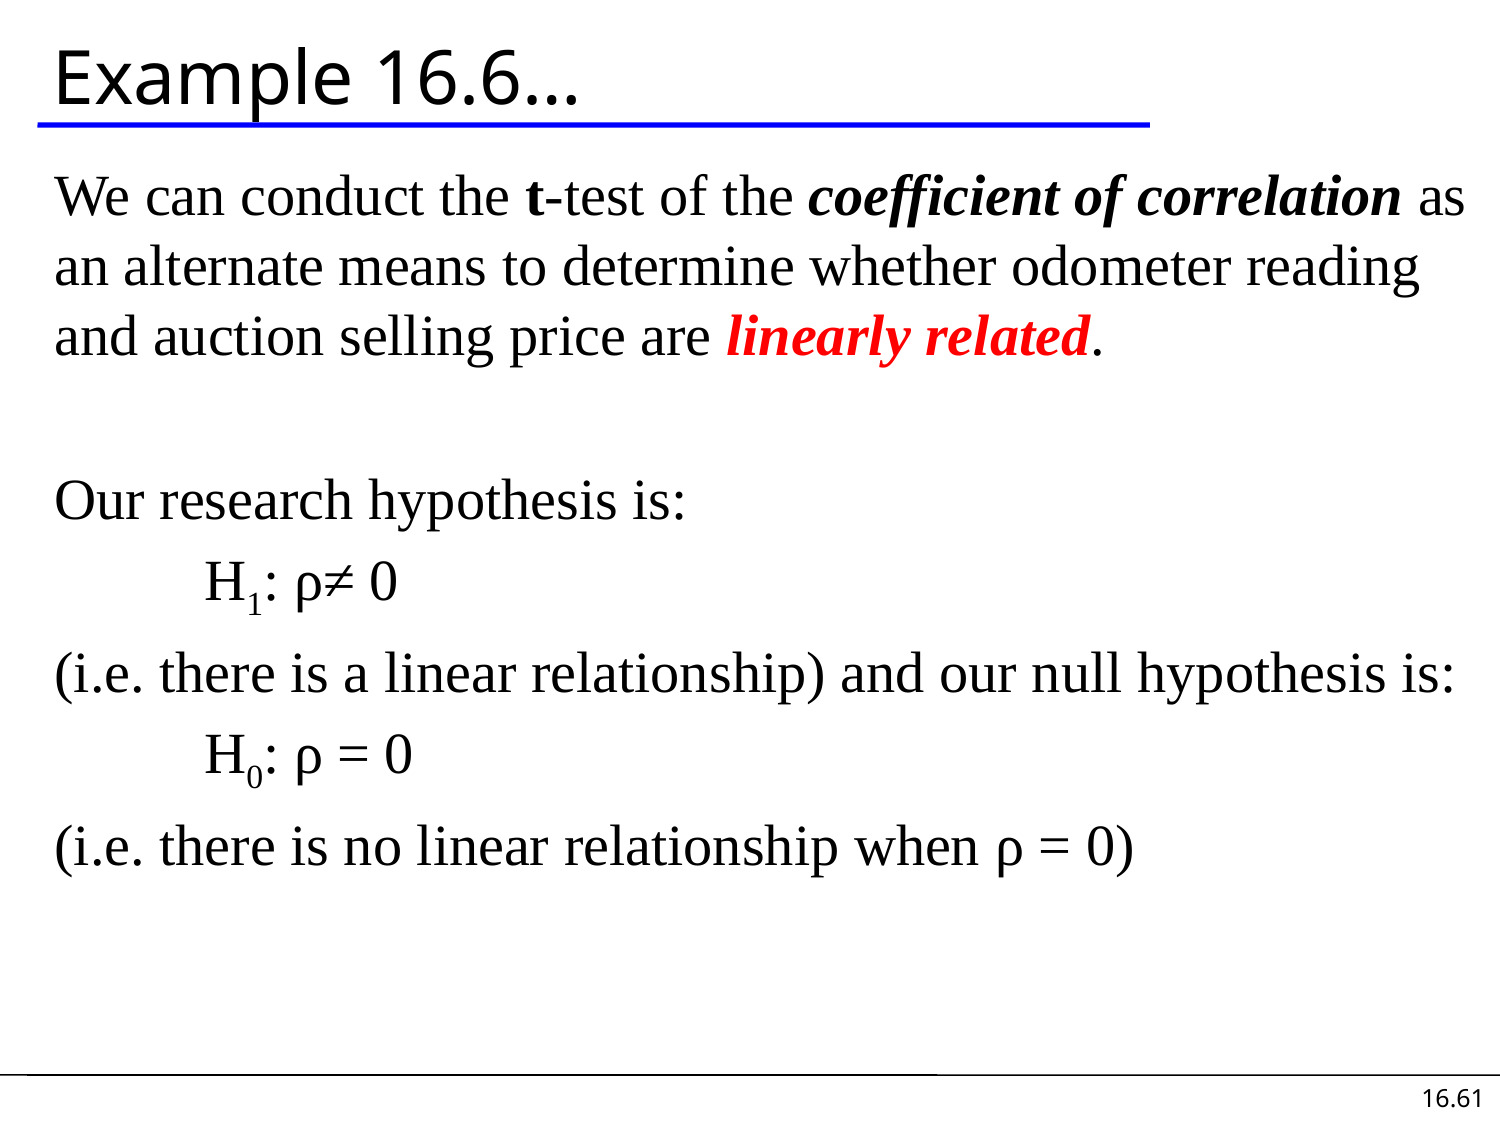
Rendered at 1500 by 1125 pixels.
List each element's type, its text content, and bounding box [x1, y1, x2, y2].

title Example 16.6… [37, 24, 1475, 125]
list We can conduct the t-test of the coefficient of correlation as an alternate means to determine whether odometer reading and auction selling price are linearly related. Our research hypothesis is: H1: ρ≠ 0 (i.e. there is a linear relationship) and our null hypothesis is: H0: ρ = 0 (i.e. there is no linear relationship when ρ = 0) [39, 149, 1500, 1050]
slide_number 16.61 [1187, 1074, 1500, 1125]
